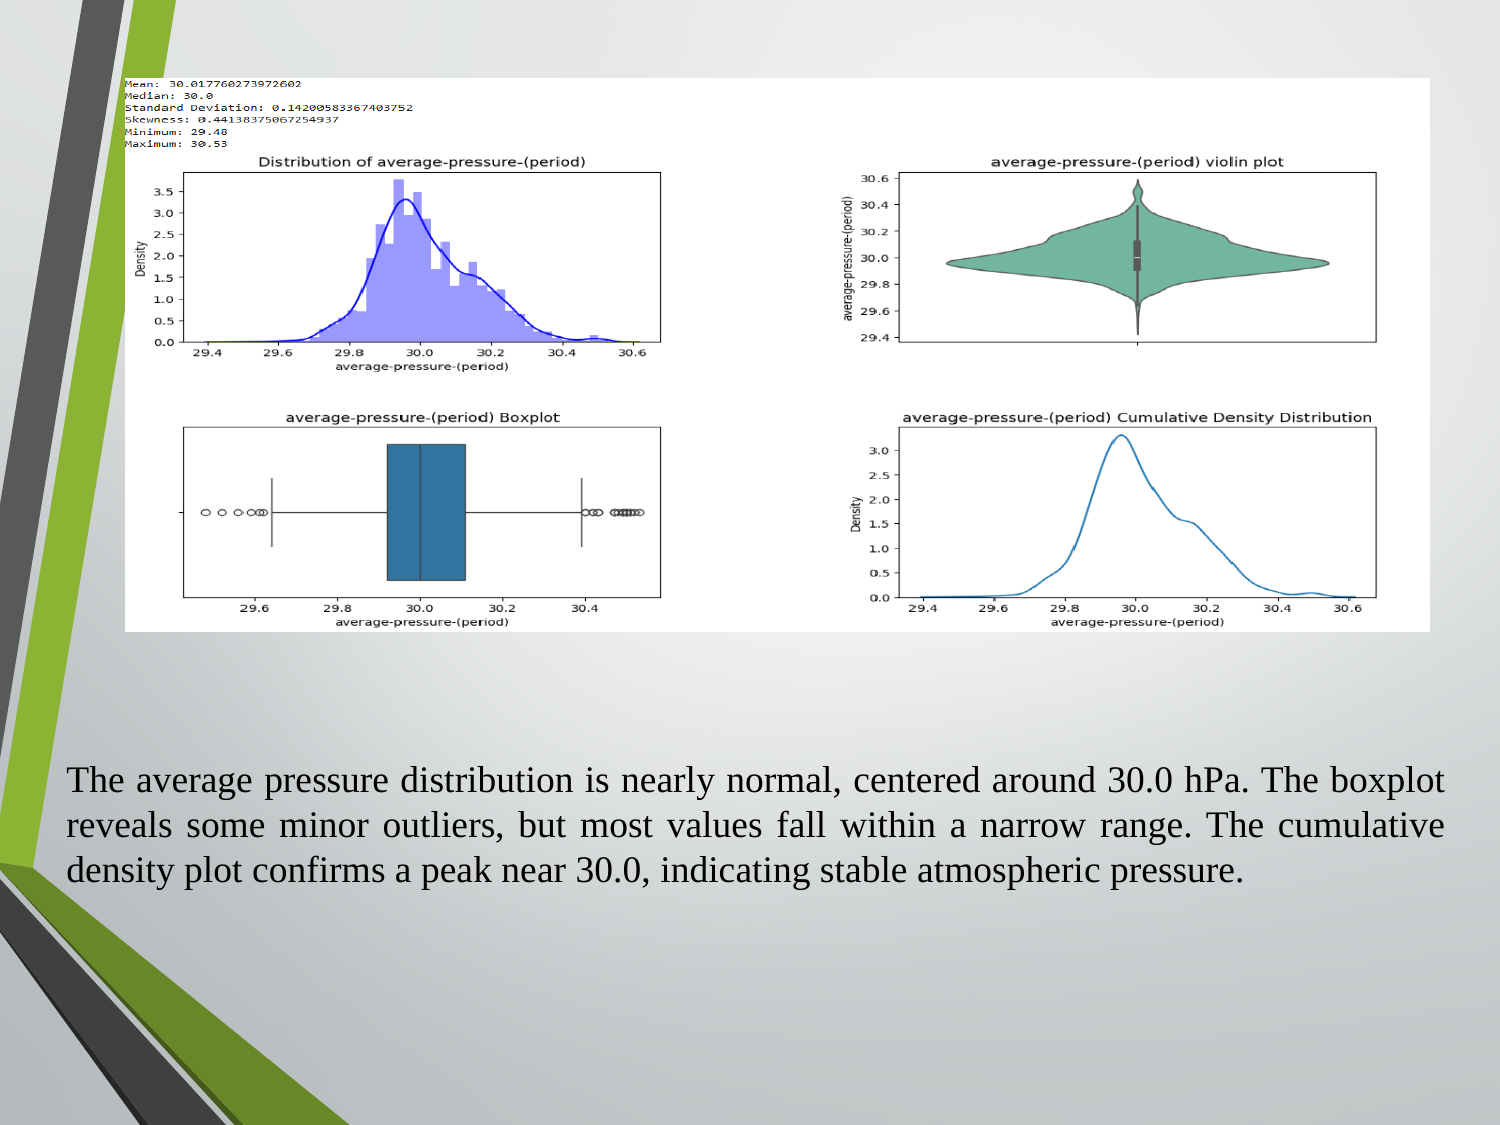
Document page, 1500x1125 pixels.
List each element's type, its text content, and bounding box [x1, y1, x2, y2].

picture [125, 78, 1430, 633]
text_box The average pressure distribution is nearly normal, centered around 30.0 hPa. The boxplot reveals some minor outliers, but most values fall within a narrow range. The cumulative density plot confirms a peak near 30.0, indicating stable atmospheric pressure. [51, 747, 1462, 898]
